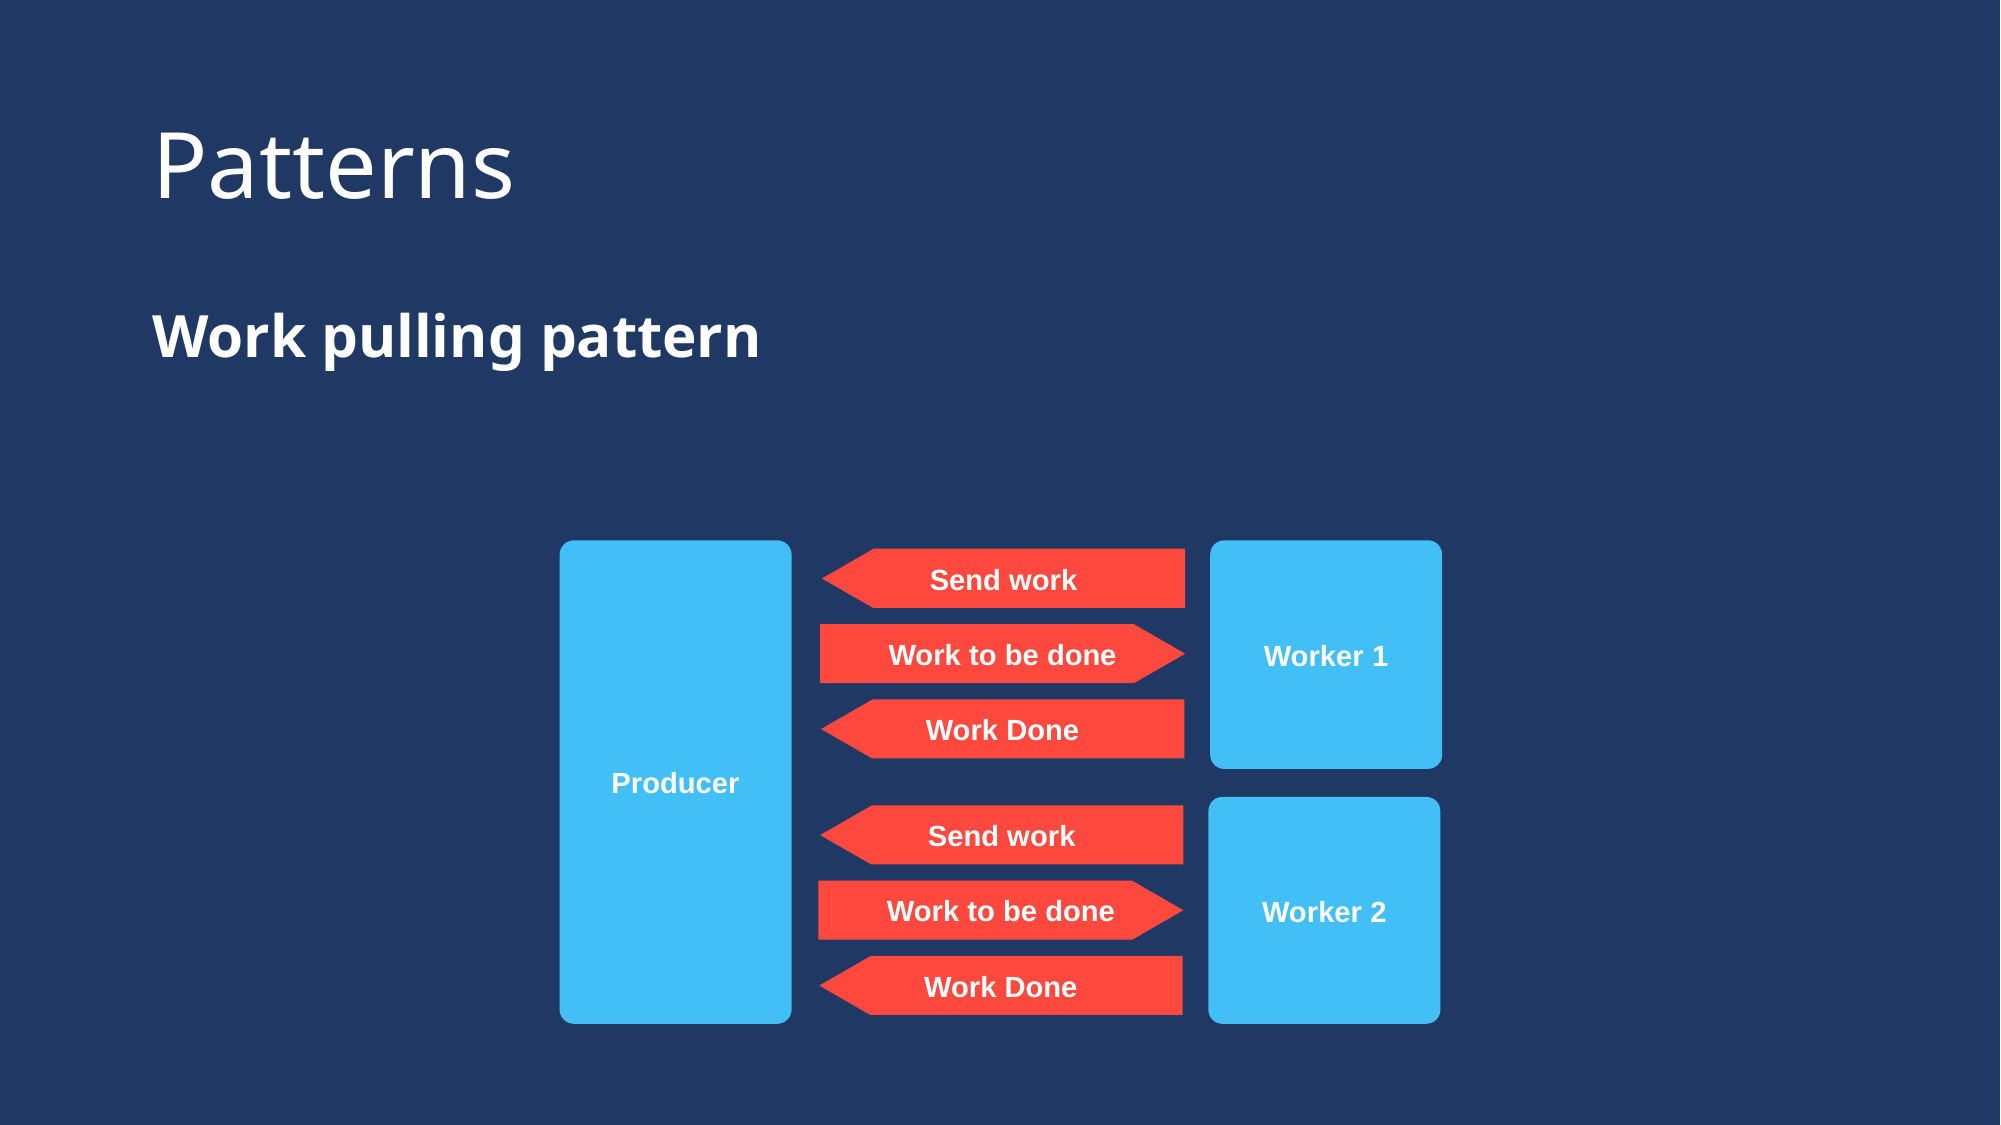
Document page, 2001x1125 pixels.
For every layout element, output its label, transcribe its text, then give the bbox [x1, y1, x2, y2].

text_box Worker 2 [1207, 795, 1442, 1025]
text_box Producer [558, 539, 793, 1025]
text_box Work Done [820, 698, 1186, 760]
text_box Worker 1 [1209, 539, 1444, 770]
title Patterns [137, 59, 1863, 278]
text_box Work Done [818, 954, 1184, 1016]
text_box Send work [819, 804, 1185, 866]
text_box Work to be done [819, 623, 1187, 685]
list Work pulling pattern [137, 299, 1863, 1014]
text_box Work to be done [817, 879, 1185, 941]
text_box Send work [820, 547, 1187, 609]
